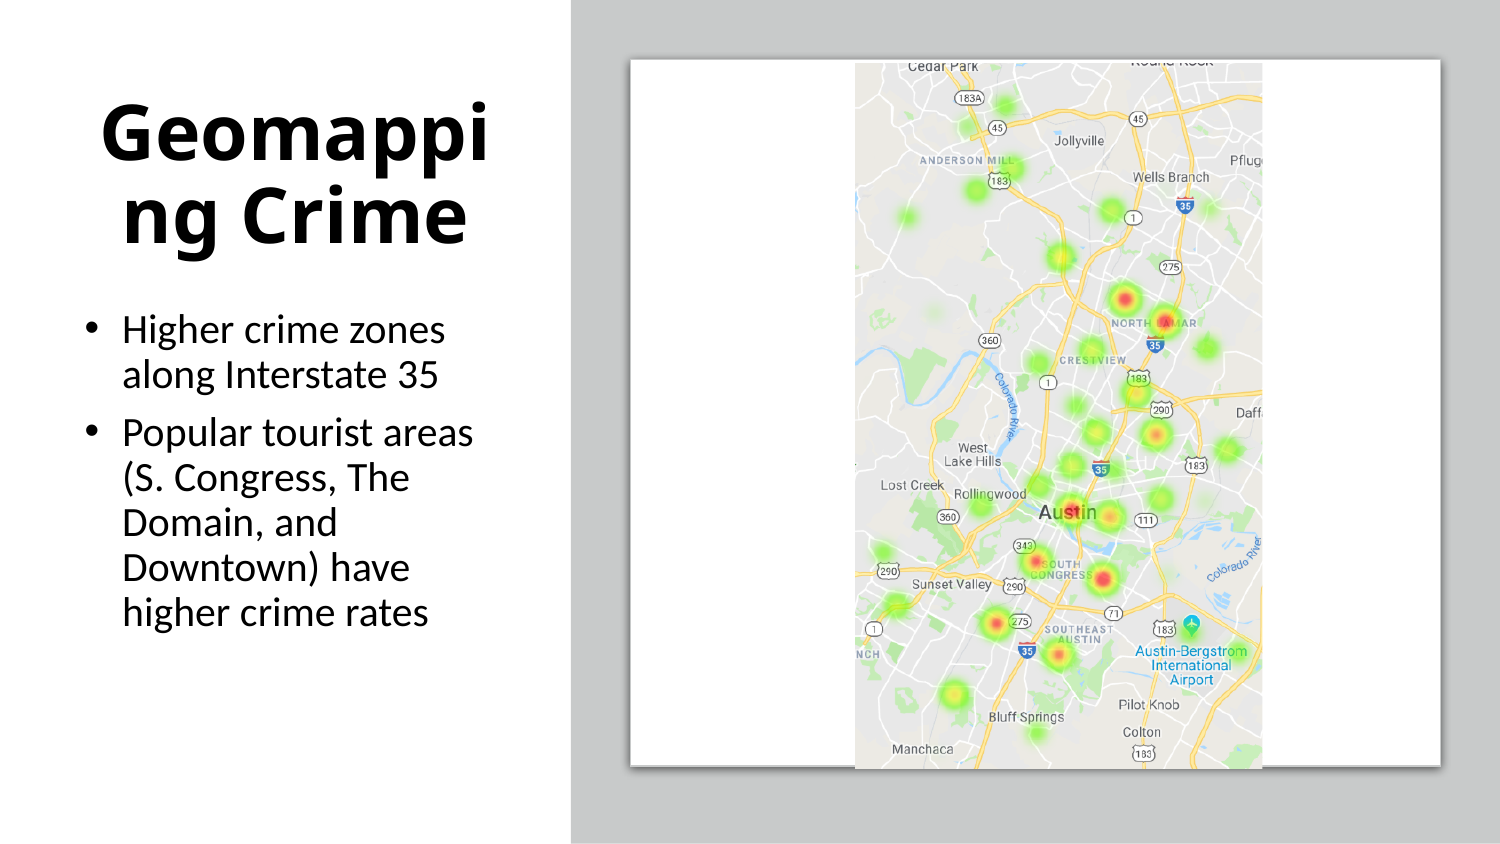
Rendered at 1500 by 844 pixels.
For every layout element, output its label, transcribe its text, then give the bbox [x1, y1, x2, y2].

list Higher crime zones along Interstate 35 Popular tourist areas (S. Congress, The Domain, and Downtown) have higher crime rates [32, 300, 512, 766]
text_box [629, 59, 1441, 767]
picture [855, 63, 1263, 769]
text_box [570, 0, 1500, 844]
title Geomapping Crime [79, 77, 512, 277]
